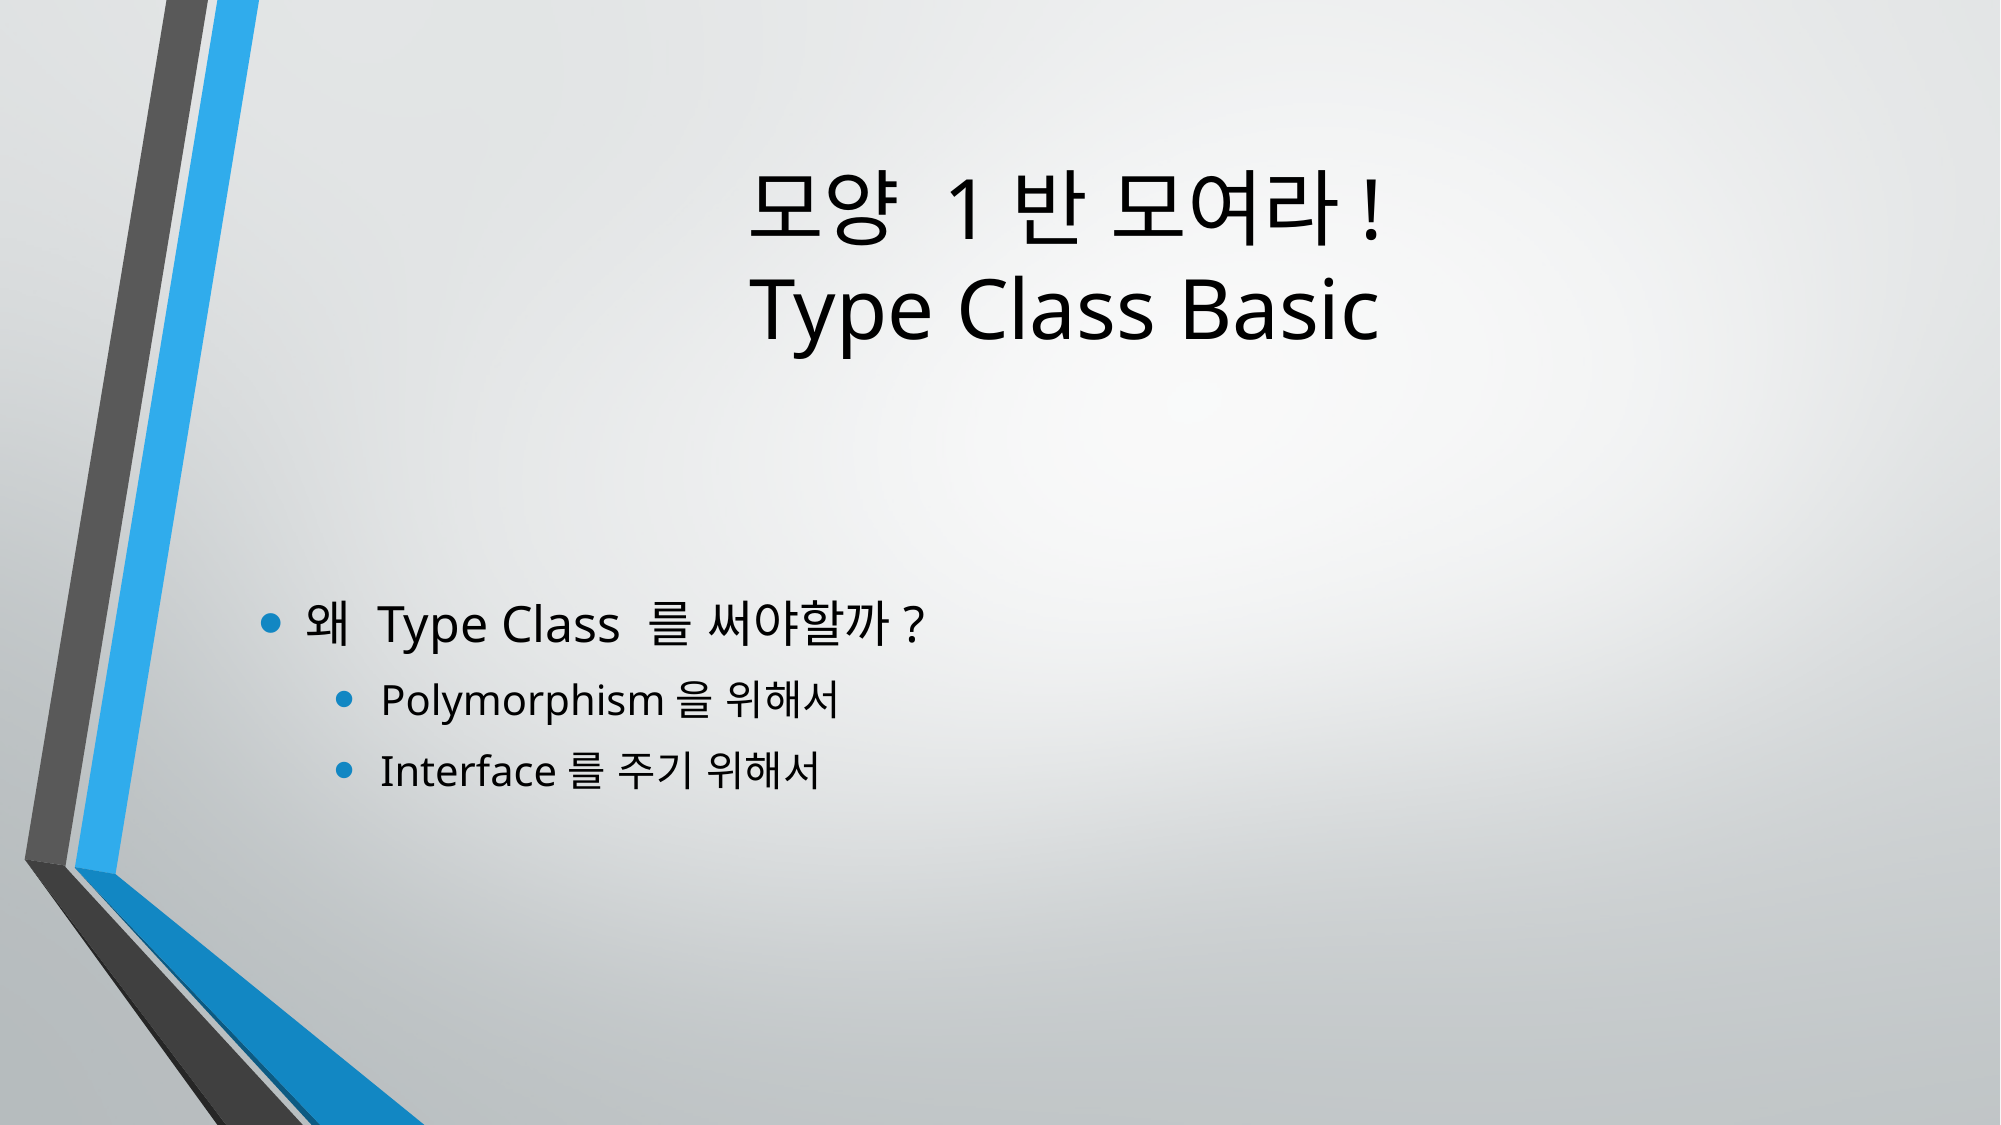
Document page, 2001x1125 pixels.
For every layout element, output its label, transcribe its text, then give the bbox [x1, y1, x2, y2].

title 모양 1반 모여라! Type Class Basic [243, 112, 1887, 400]
list 왜 Type Class 를 써야할까? Polymorphism을 위해서 Interface를 주기 위해서 [243, 437, 1887, 950]
